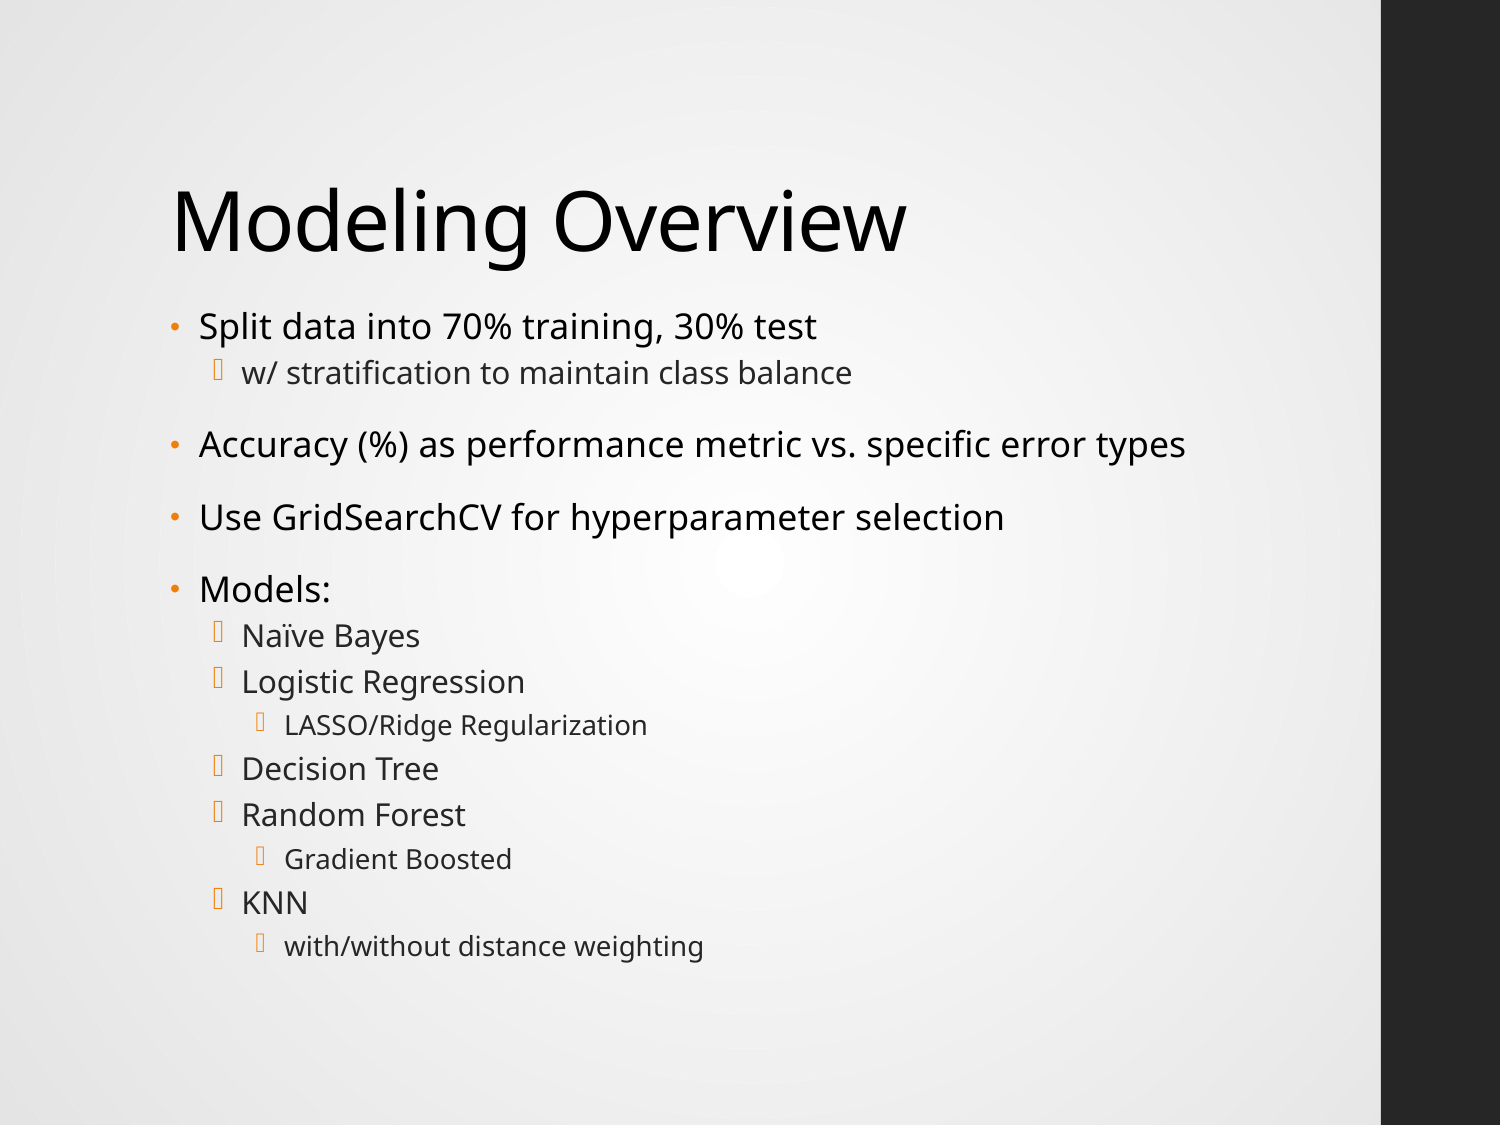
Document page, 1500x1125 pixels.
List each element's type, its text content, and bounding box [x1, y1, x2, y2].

title Modeling Overview [155, 60, 1348, 278]
list Split data into 70% training, 30% test w/ stratification to maintain class balance Accuracy (%) as performance metric vs. specific error types Use GridSearchCV for hyperparameter selection Models: Naïve Bayes Logistic Regression LASSO/Ridge Regularization Decision Tree Random Forest Gradient Boosted KNN with/without distance weighting [155, 299, 1213, 1014]
